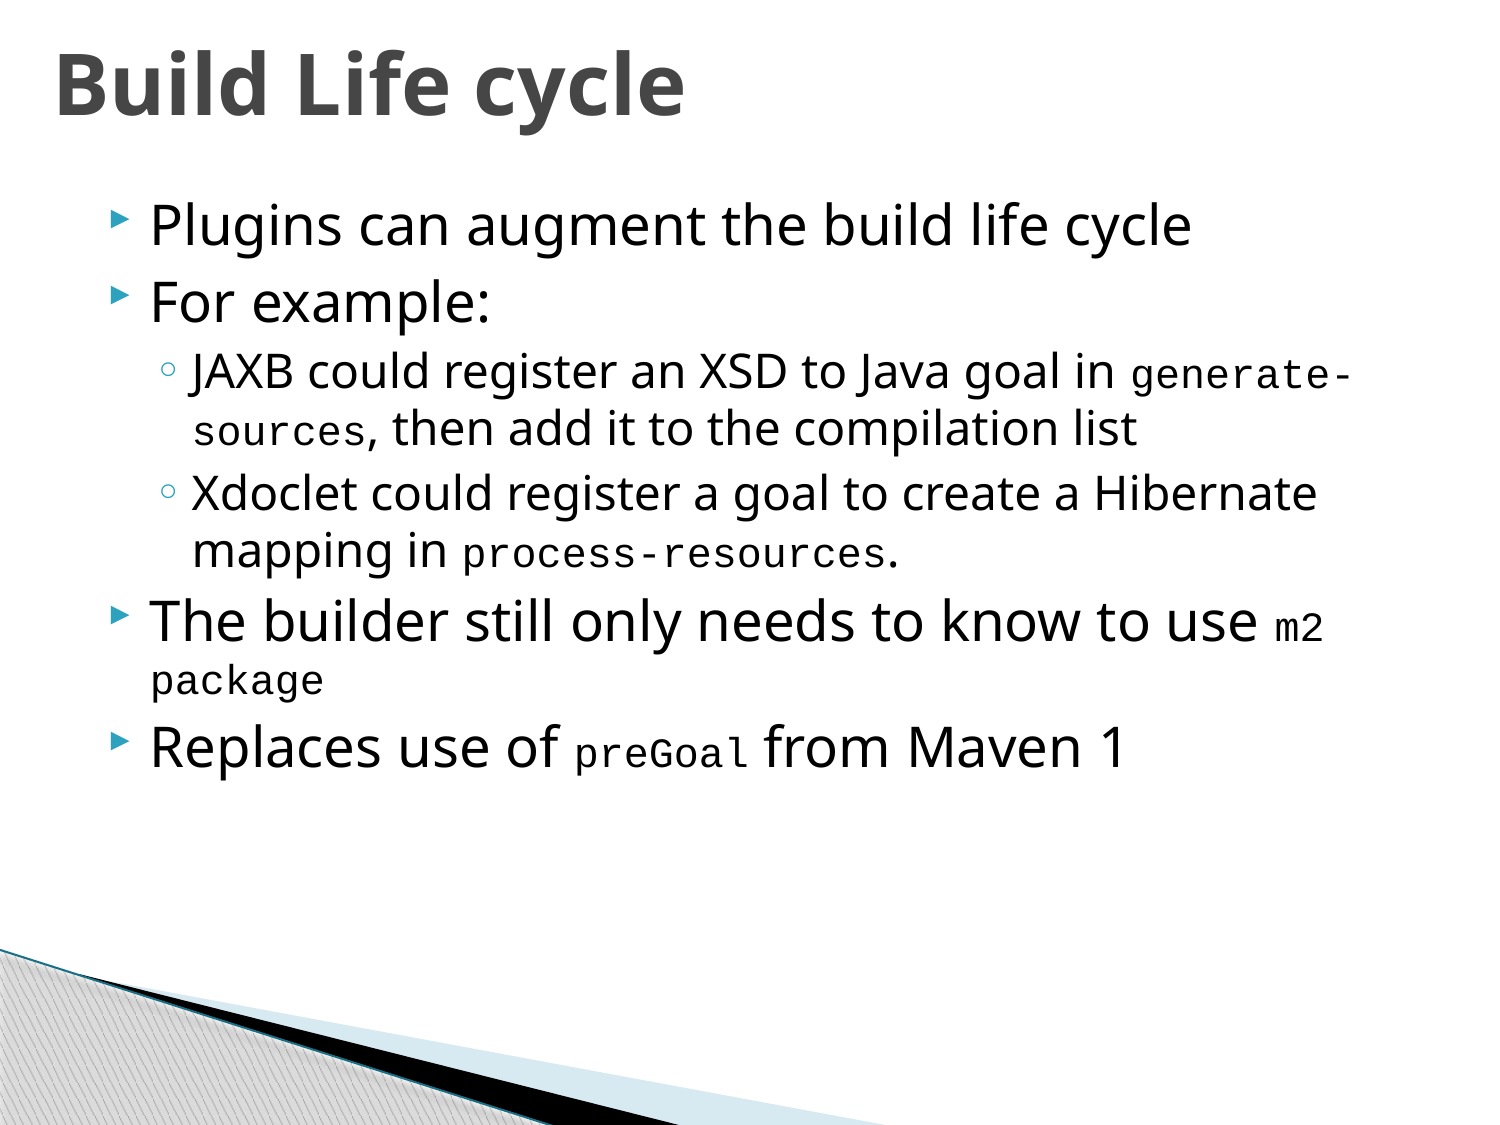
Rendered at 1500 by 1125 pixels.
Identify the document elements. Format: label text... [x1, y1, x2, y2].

title Build Life cycle [37, 12, 1163, 150]
list Plugins can augment the build life cycle For example: JAXB could register an XSD to Java goal in generate-sources, then add it to the compilation list Xdoclet could register a goal to create a Hibernate mapping in process-resources. The builder still only needs to know to use m2 package Replaces use of preGoal from Maven 1 [75, 187, 1413, 1000]
